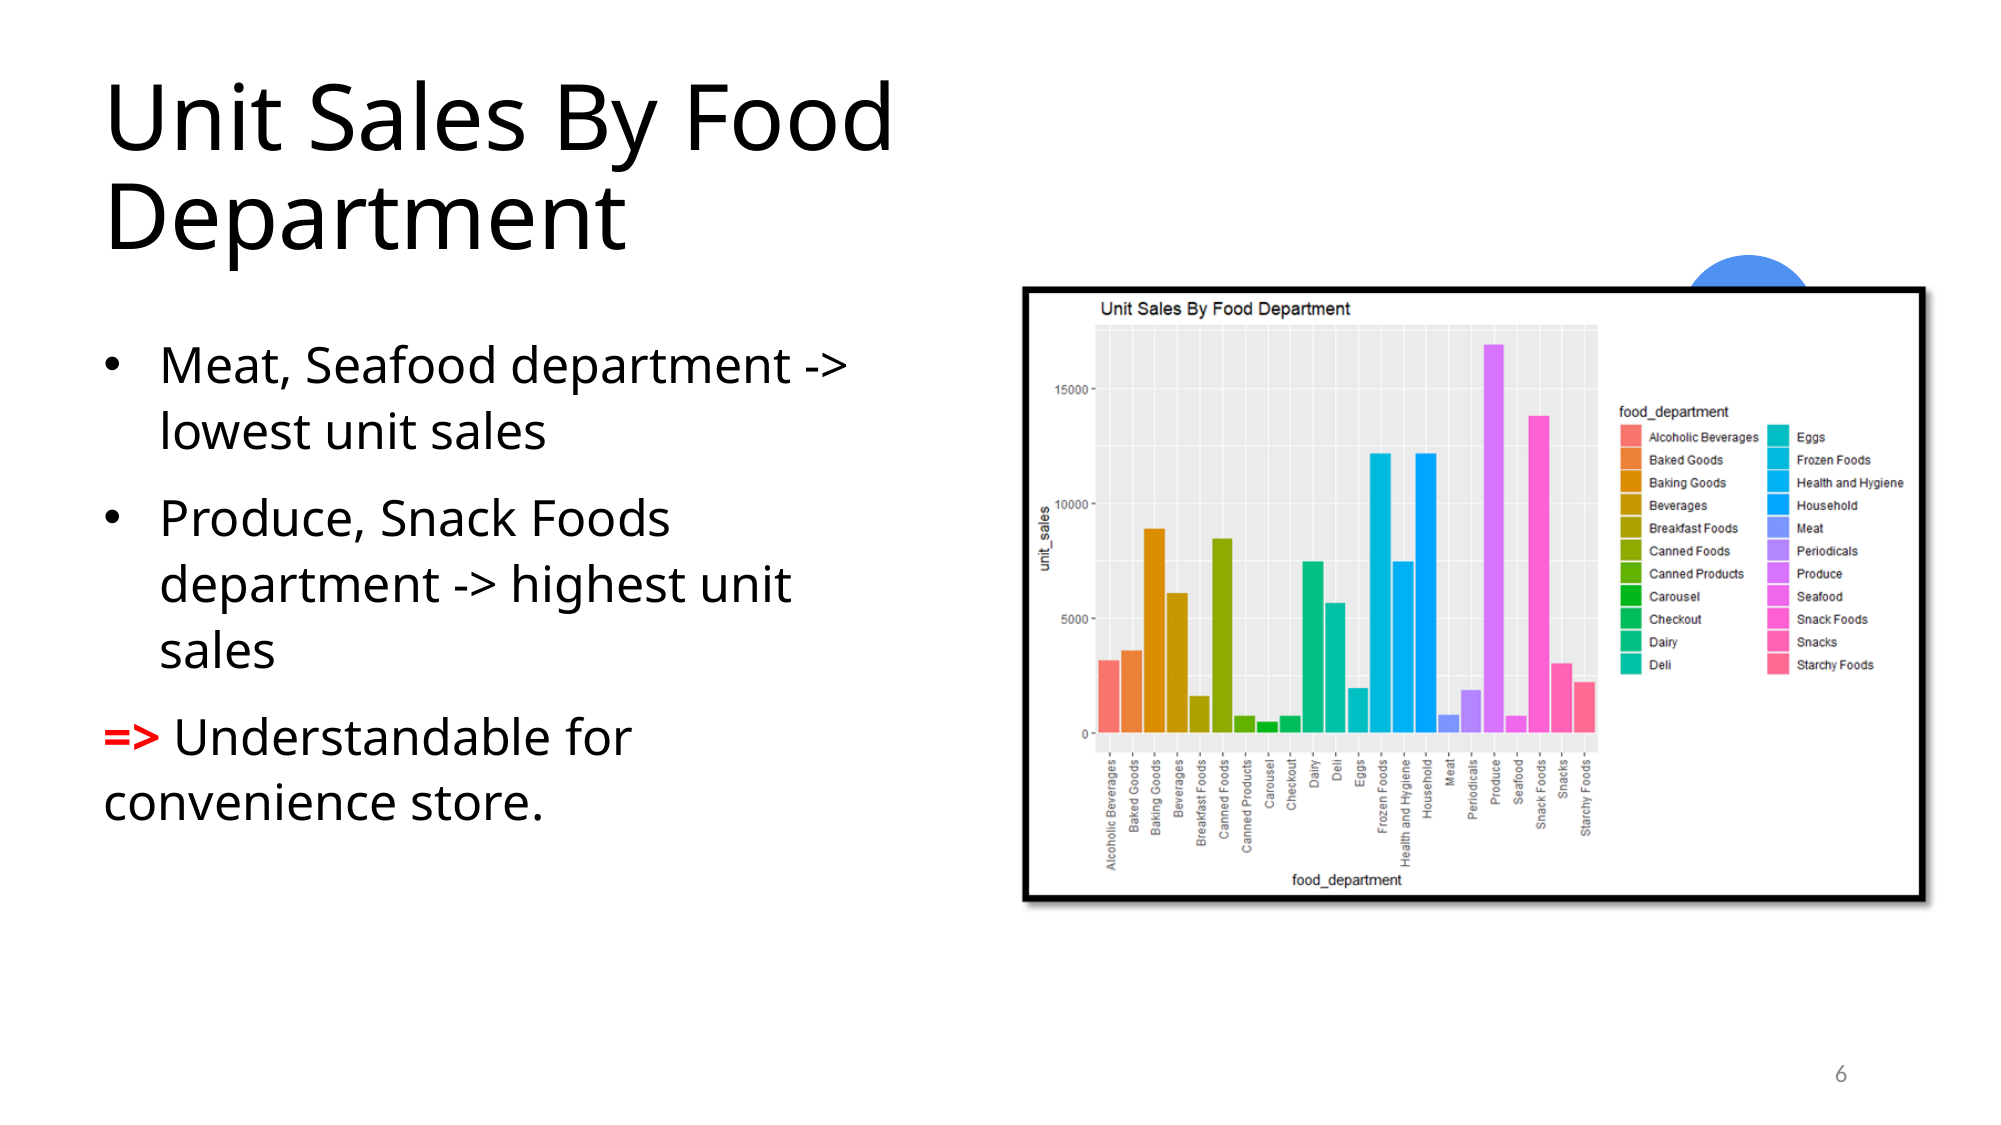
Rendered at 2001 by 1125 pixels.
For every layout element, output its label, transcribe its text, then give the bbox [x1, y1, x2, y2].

list Meat, Seafood department -> lowest unit sales Produce, Snack Foods department -> highest unit sales => Understandable for convenience store. [88, 319, 938, 879]
slide_number 6 [1412, 1042, 1863, 1103]
picture [1017, 281, 1940, 917]
title Unit Sales By Food Department [88, 59, 1315, 281]
